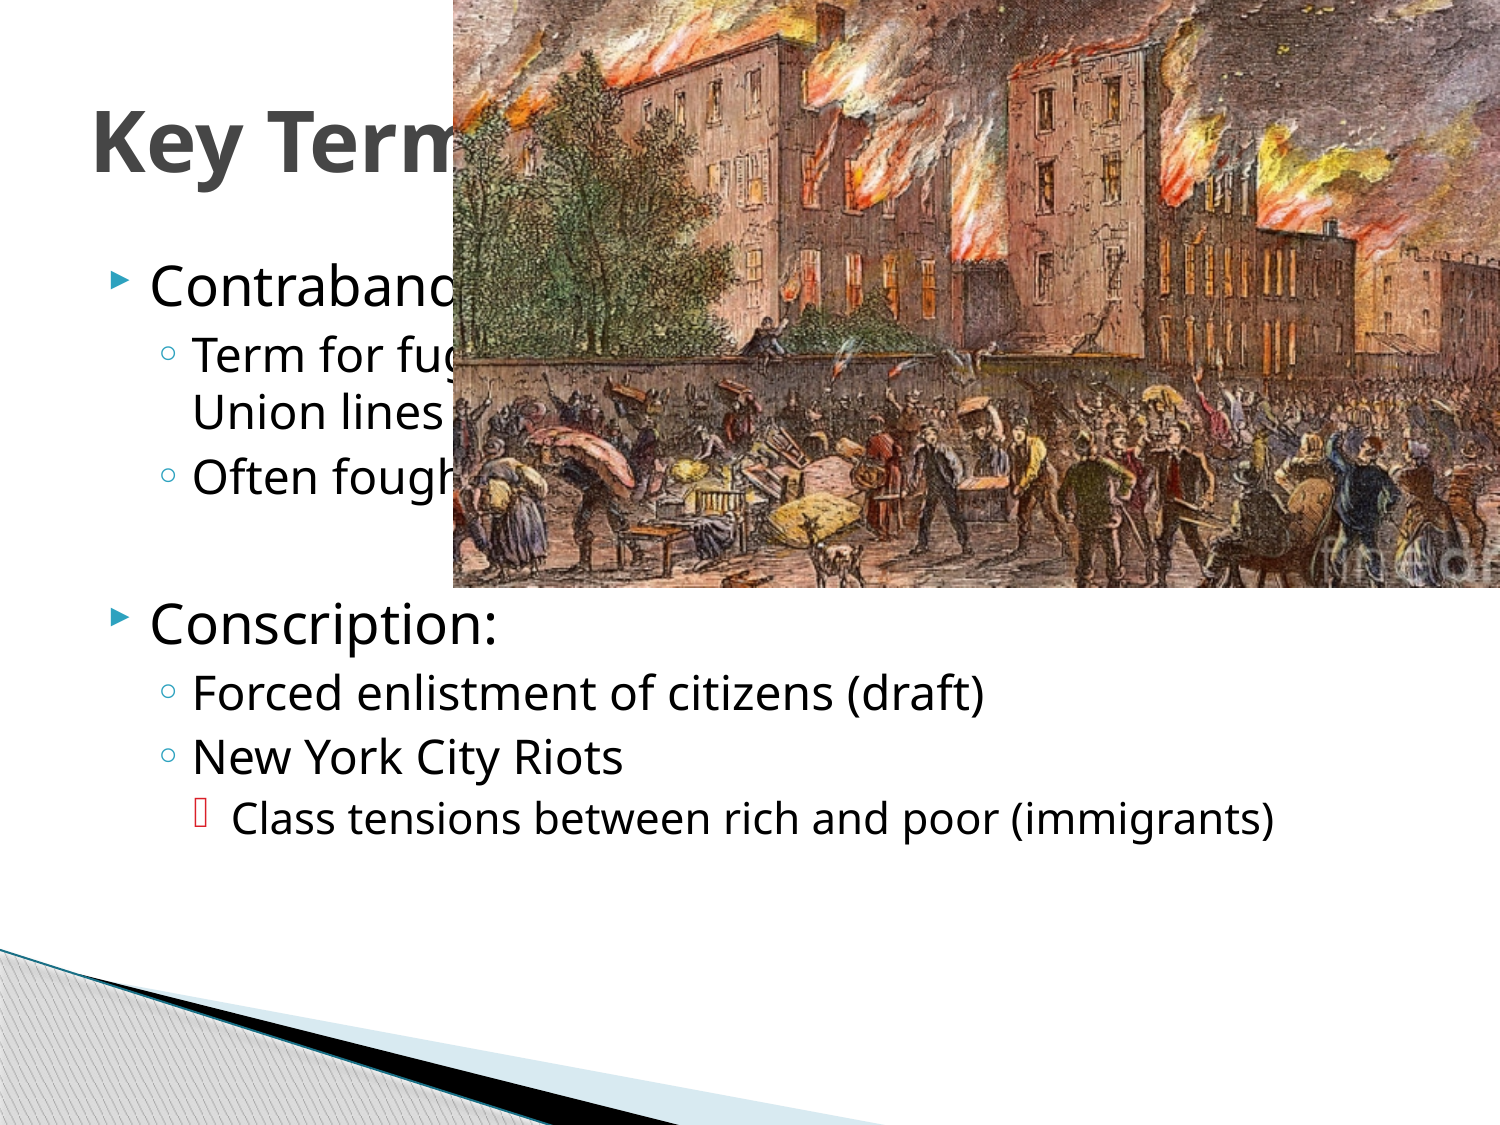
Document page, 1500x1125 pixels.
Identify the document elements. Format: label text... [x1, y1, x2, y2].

list Contraband: Term for fugitive slaves that sought protection behind Union lines Often fought for Union Conscription: Forced enlistment of citizens (draft) New York City Riots Class tensions between rich and poor (immigrants) [75, 243, 1425, 986]
title Key Terms during Civil War [75, 45, 447, 233]
picture [452, 0, 1500, 588]
